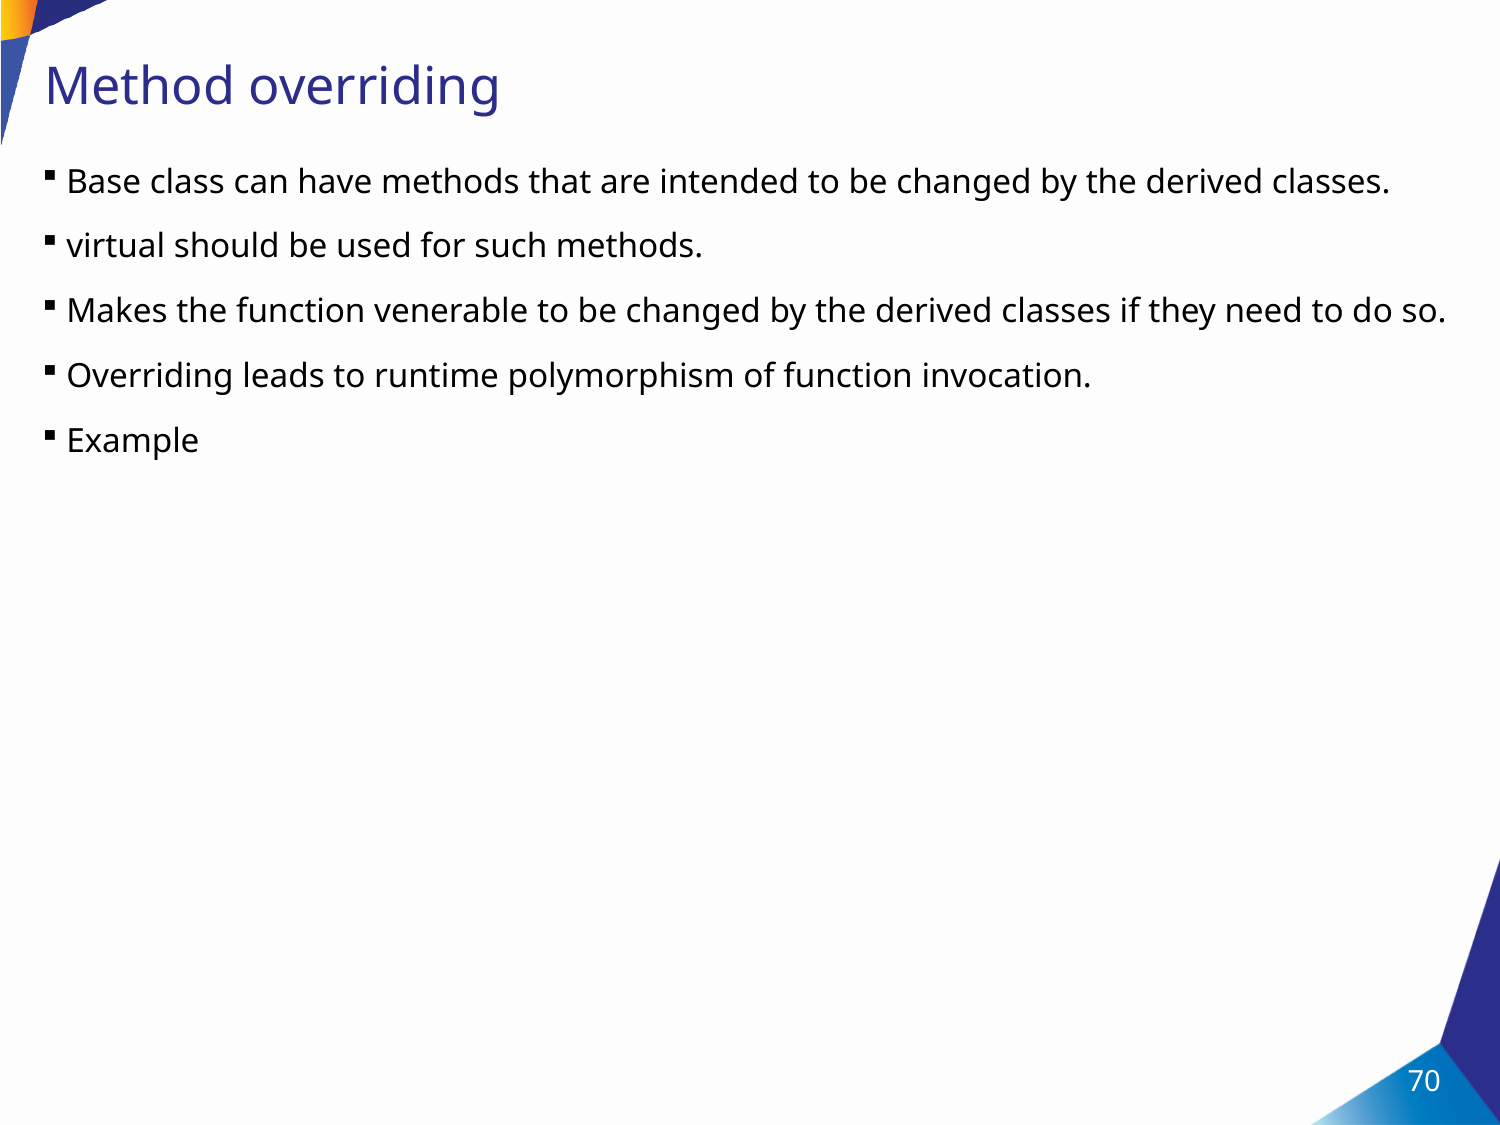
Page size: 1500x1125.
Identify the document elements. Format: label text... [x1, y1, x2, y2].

list Base class can have methods that are intended to be changed by the derived classes. virtual should be used for such methods. Makes the function venerable to be changed by the derived classes if they need to do so. Overriding leads to runtime polymorphism of function invocation. Example [42, 159, 1456, 1021]
picture [0, 0, 110, 145]
picture [1288, 854, 1500, 1125]
title Method overriding [43, 52, 1455, 117]
